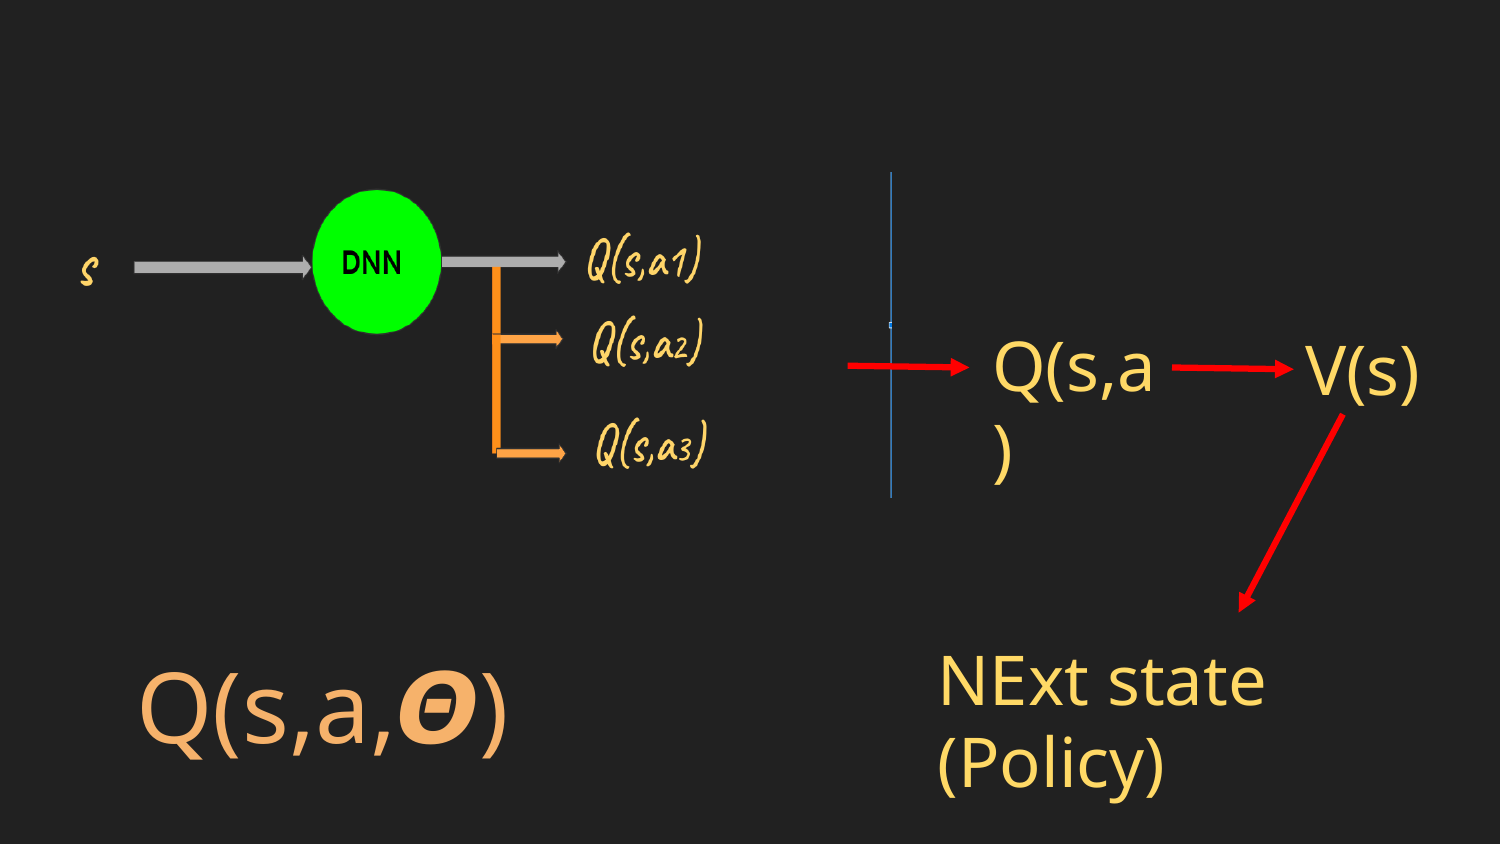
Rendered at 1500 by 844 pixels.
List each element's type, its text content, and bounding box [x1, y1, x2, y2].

text_box Q(s,a) [977, 308, 1187, 504]
text_box V(s) [1290, 311, 1500, 424]
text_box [1238, 413, 1344, 613]
text_box NExt state (Policy) [922, 621, 1438, 817]
text_box Q(s,a,𝞗) [95, 631, 812, 779]
picture [72, 172, 892, 498]
